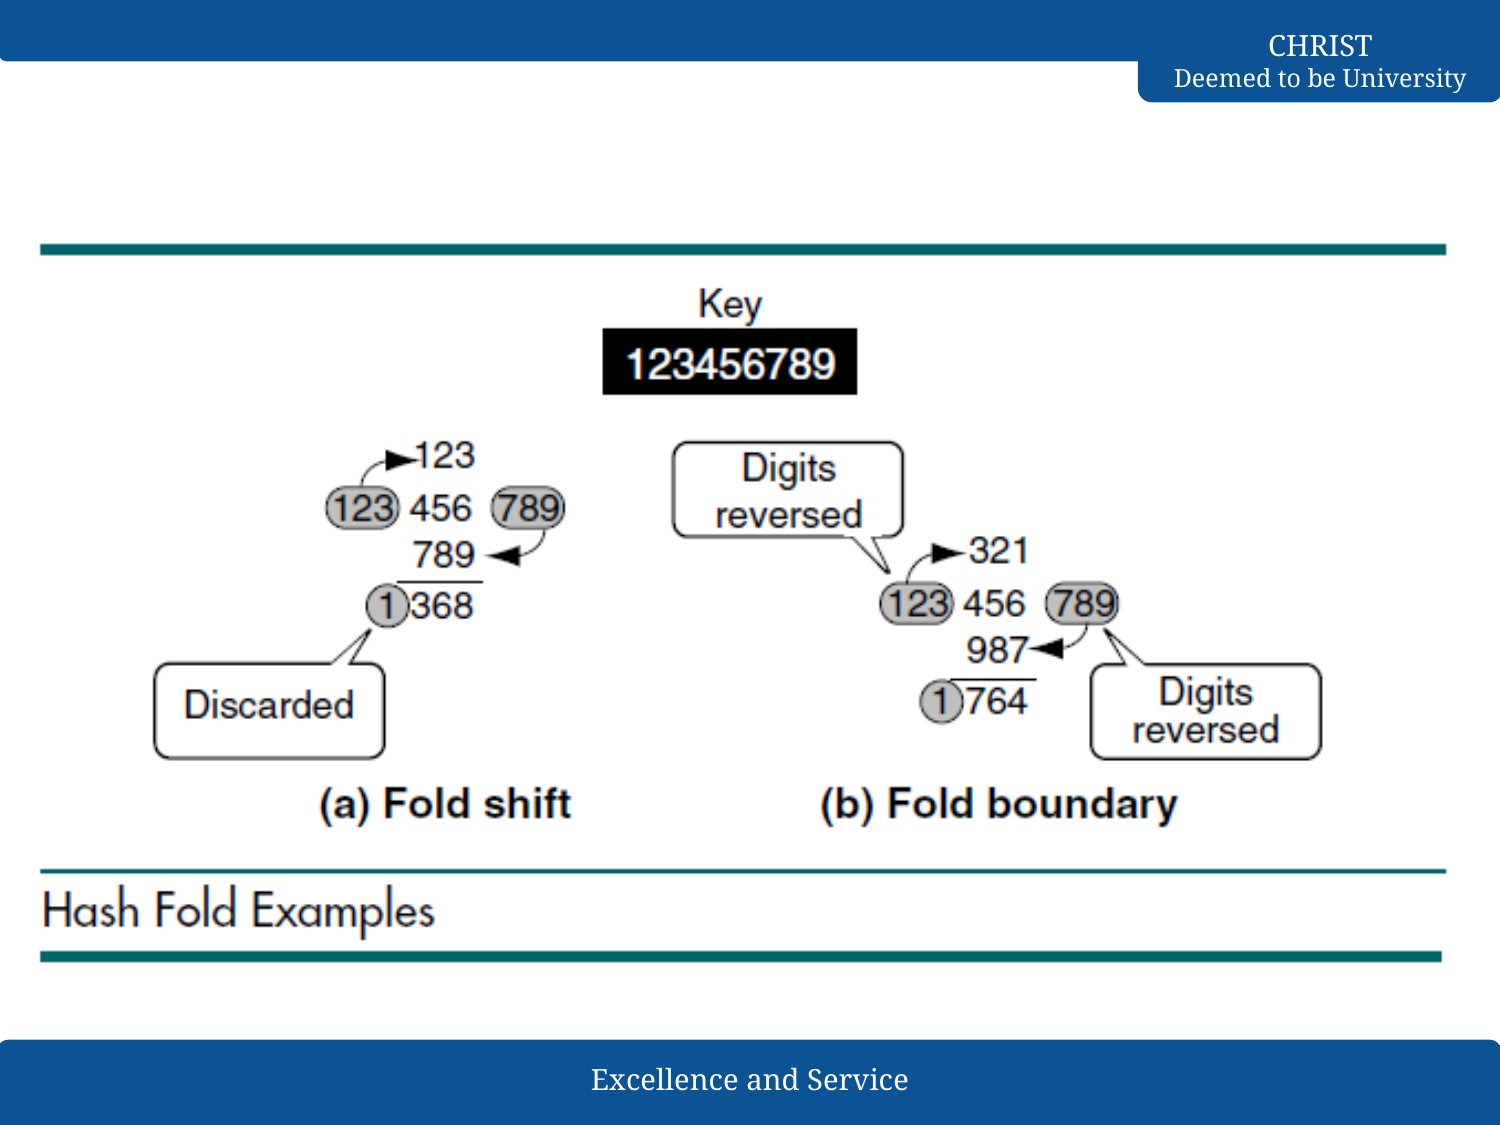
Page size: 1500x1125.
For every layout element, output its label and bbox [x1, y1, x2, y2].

picture [32, 238, 1450, 965]
